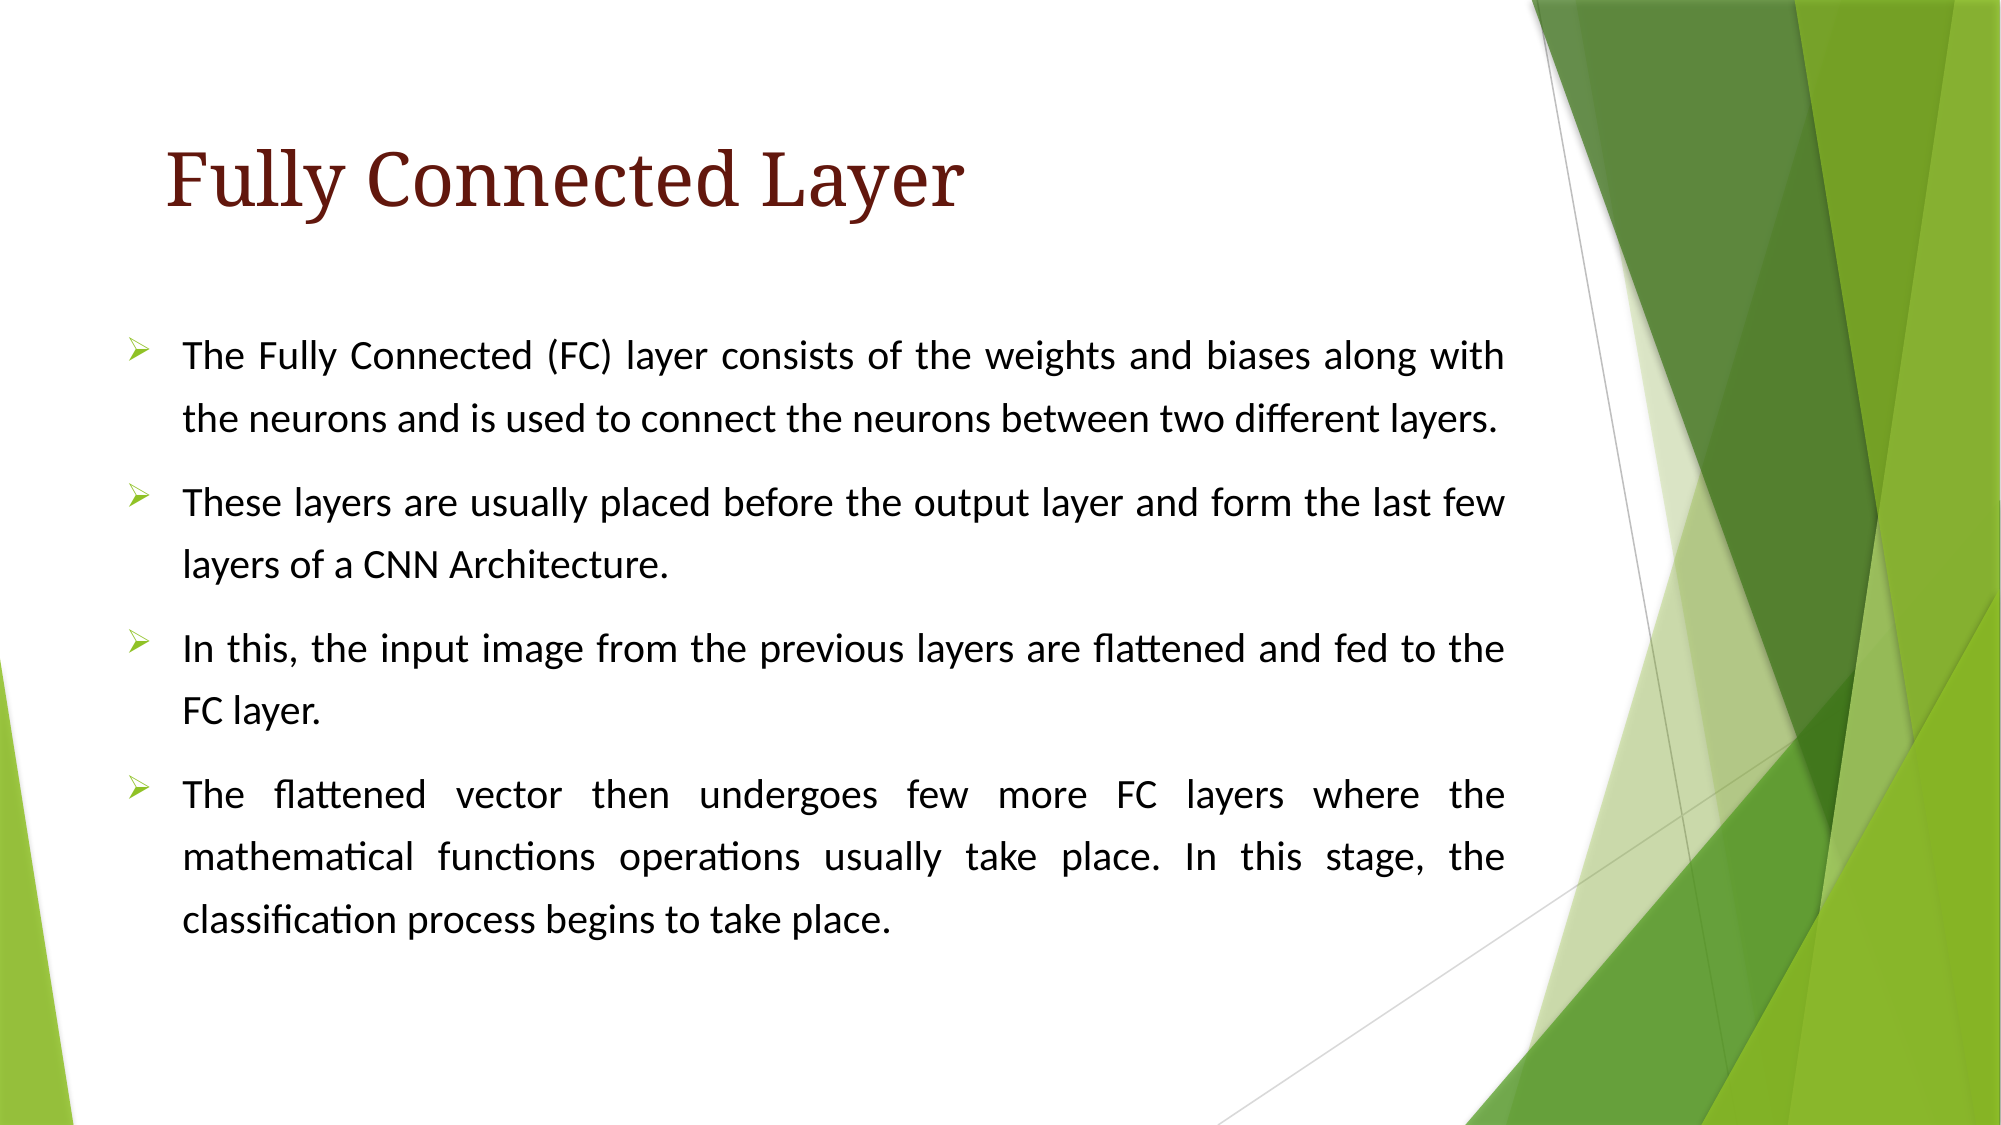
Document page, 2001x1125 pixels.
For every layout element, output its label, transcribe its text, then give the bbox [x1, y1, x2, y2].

list The Fully Connected (FC) layer consists of the weights and biases along with the neurons and is used to connect the neurons between two different layers. These layers are usually placed before the output layer and form the last few layers of a CNN Architecture. In this, the input image from the previous layers are flattened and fed to the FC layer. The flattened vector then undergoes few more FC layers where the mathematical functions operations usually take place. In this stage, the classification process begins to take place. [111, 237, 1522, 1074]
title Fully Connected Layer [111, 123, 1522, 237]
